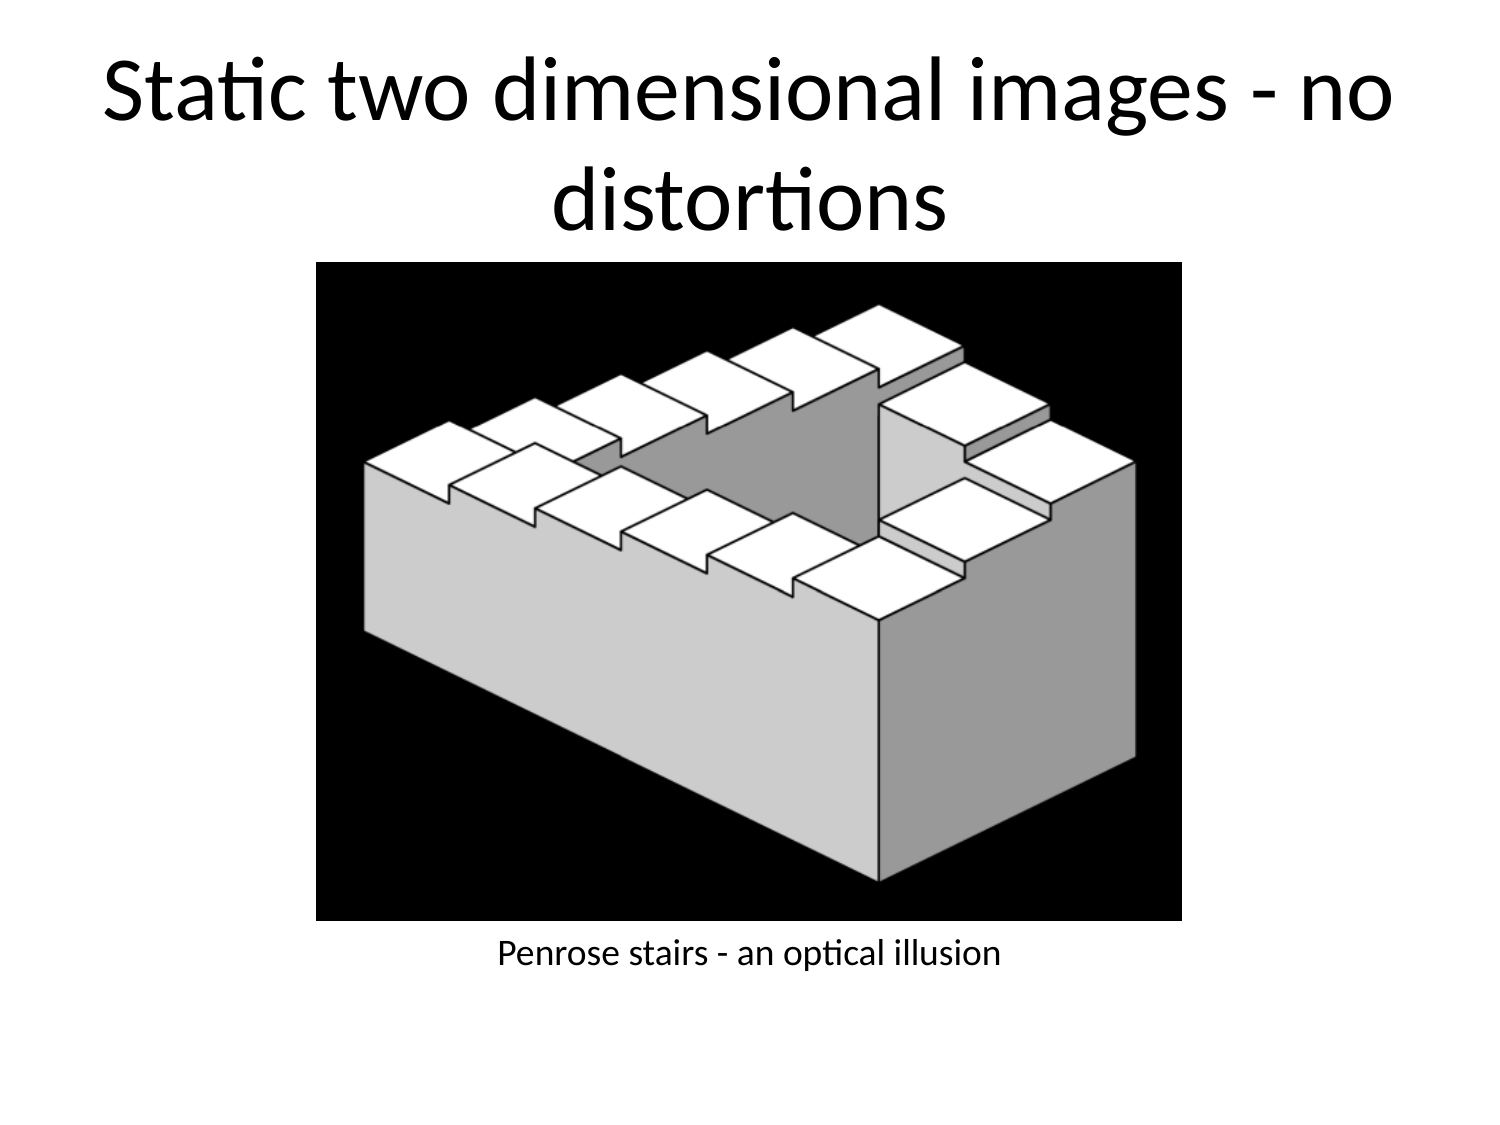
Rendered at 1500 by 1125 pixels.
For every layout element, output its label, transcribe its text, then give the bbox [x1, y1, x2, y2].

text_box Penrose stairs - an optical illusion [74, 920, 1425, 1005]
picture [316, 262, 1182, 921]
title Static two dimensional images - no distortions [75, 45, 1425, 233]
